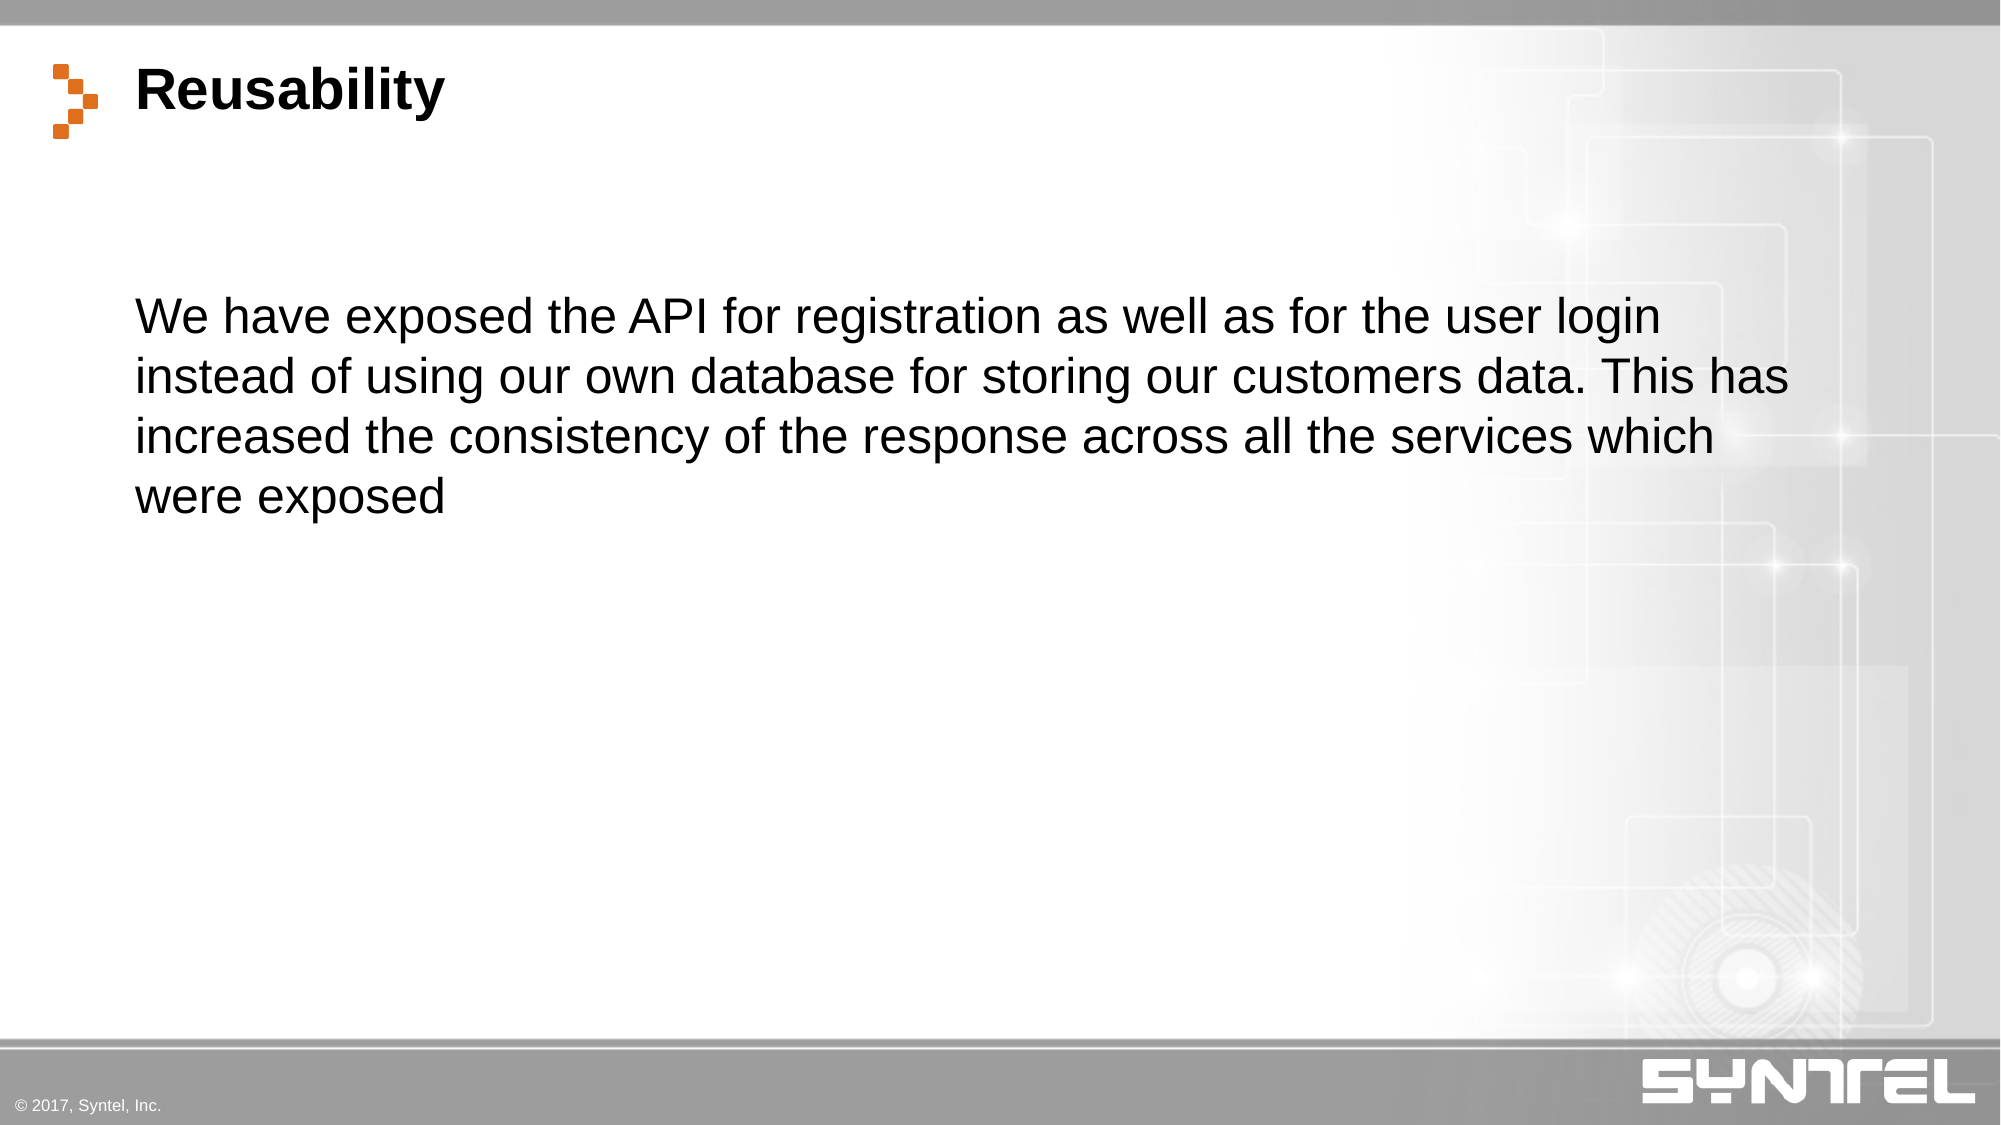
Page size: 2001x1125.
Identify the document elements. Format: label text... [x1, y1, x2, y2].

text_box Reusability [120, 43, 2000, 160]
footer © 2017, Syntel, Inc. [0, 1087, 675, 1124]
picture [0, 0, 2001, 1125]
text_box We have exposed the API for registration as well as for the user login instead of using our own database for storing our customers data. This has increased the consistency of the response across all the services which were exposed [120, 215, 1846, 651]
